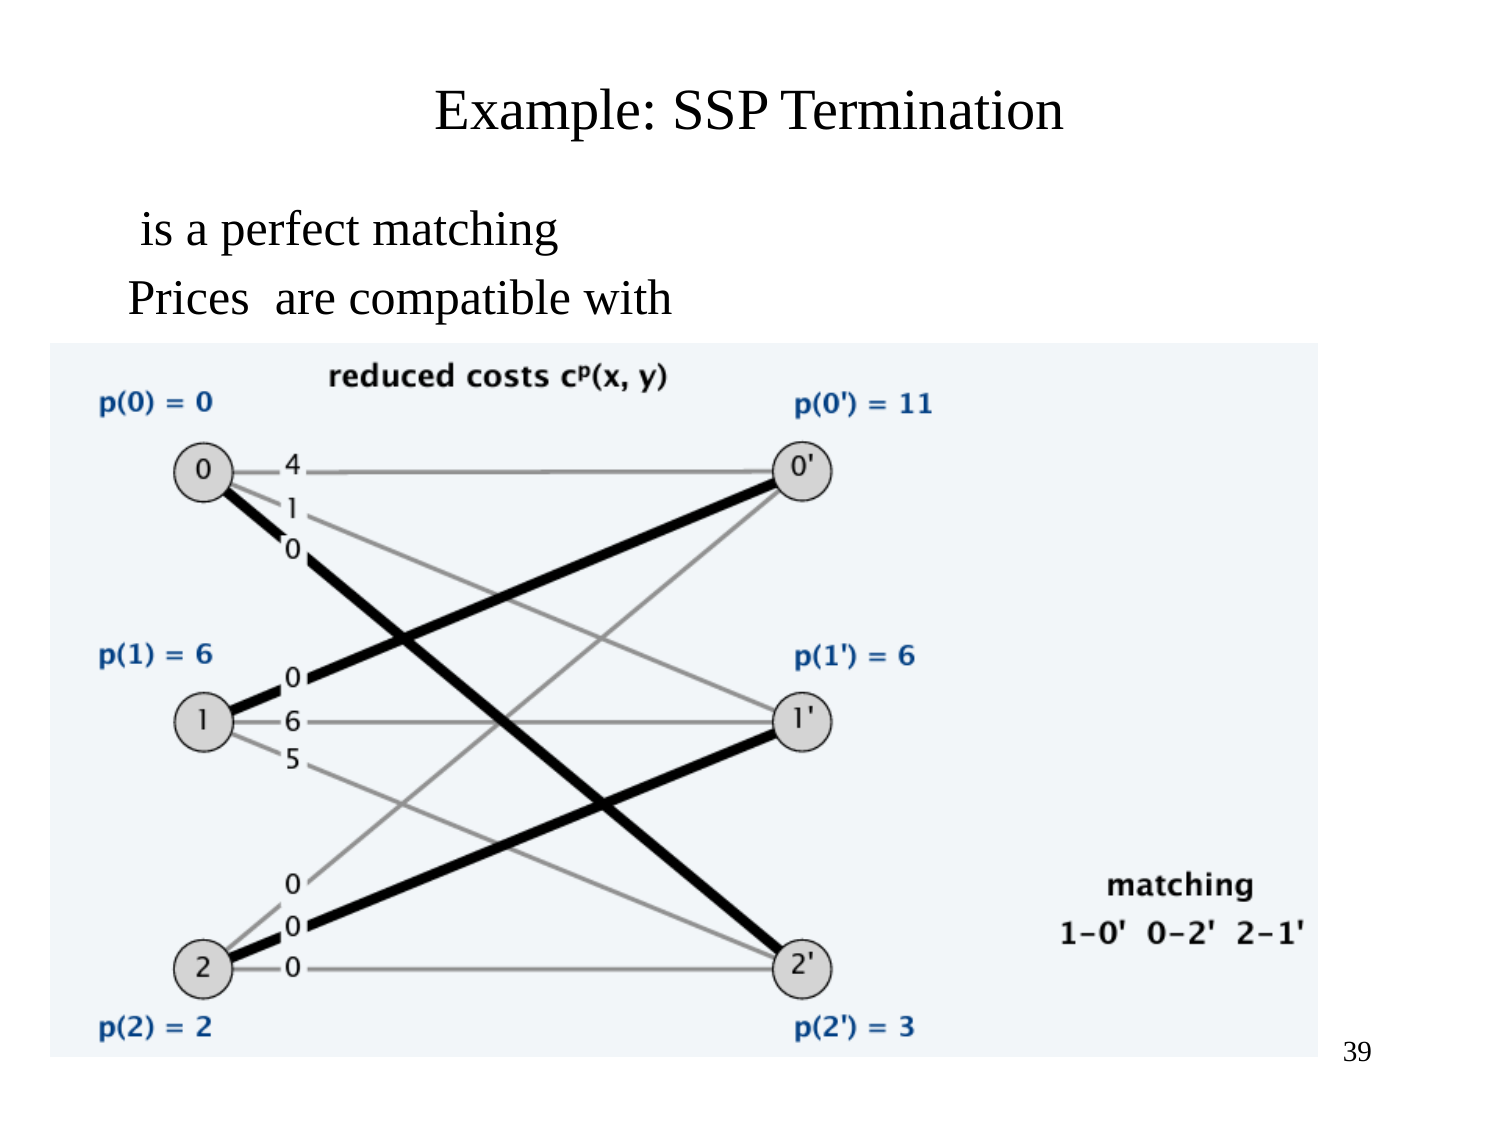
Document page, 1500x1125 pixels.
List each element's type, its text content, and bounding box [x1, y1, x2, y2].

picture [49, 343, 1318, 1057]
title Example: SSP Termination [112, 62, 1388, 150]
slide_number 39 [1074, 1025, 1388, 1100]
